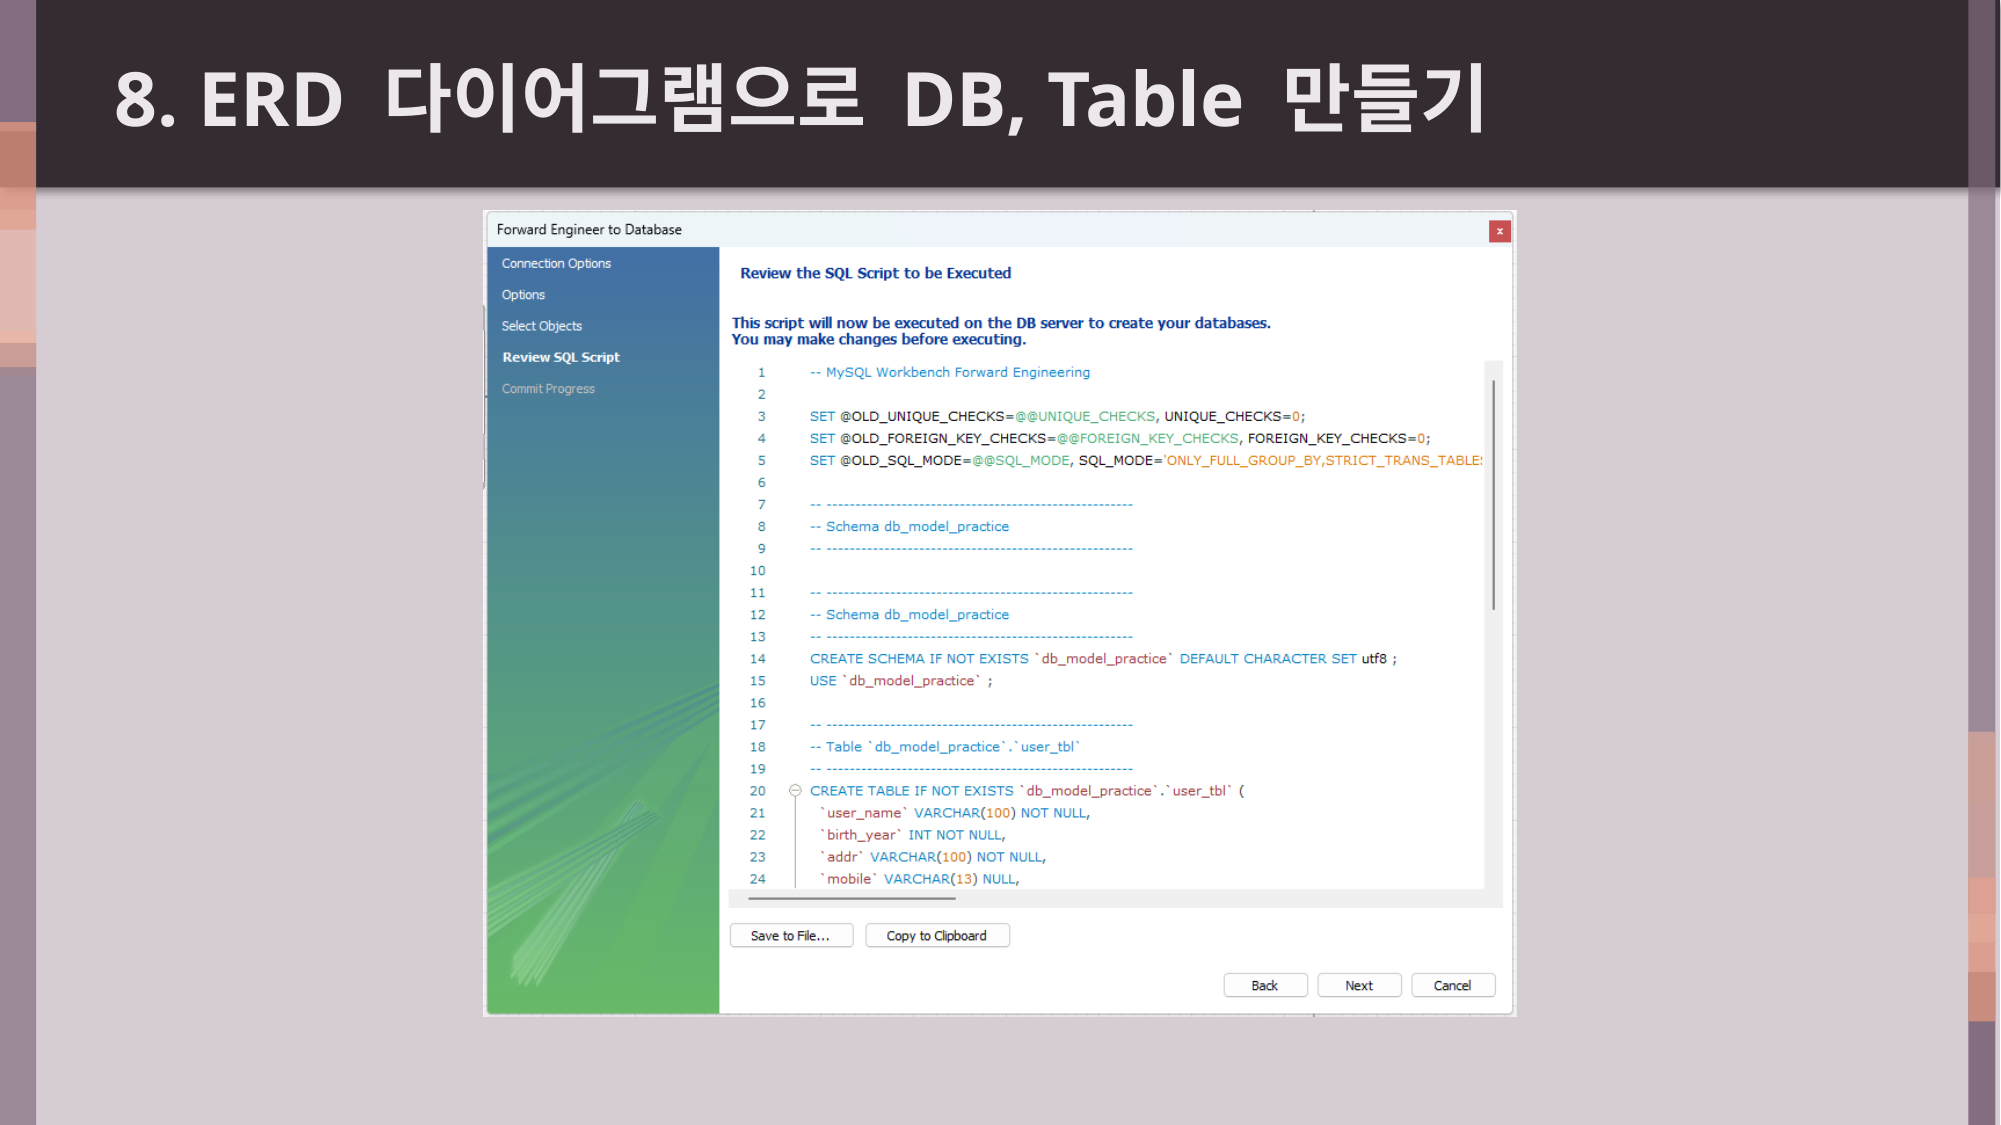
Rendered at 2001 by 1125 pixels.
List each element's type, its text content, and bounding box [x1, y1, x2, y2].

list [483, 210, 1517, 1018]
title 8. ERD 다이어그램으로 DB, Table 만들기 [99, 31, 1900, 163]
